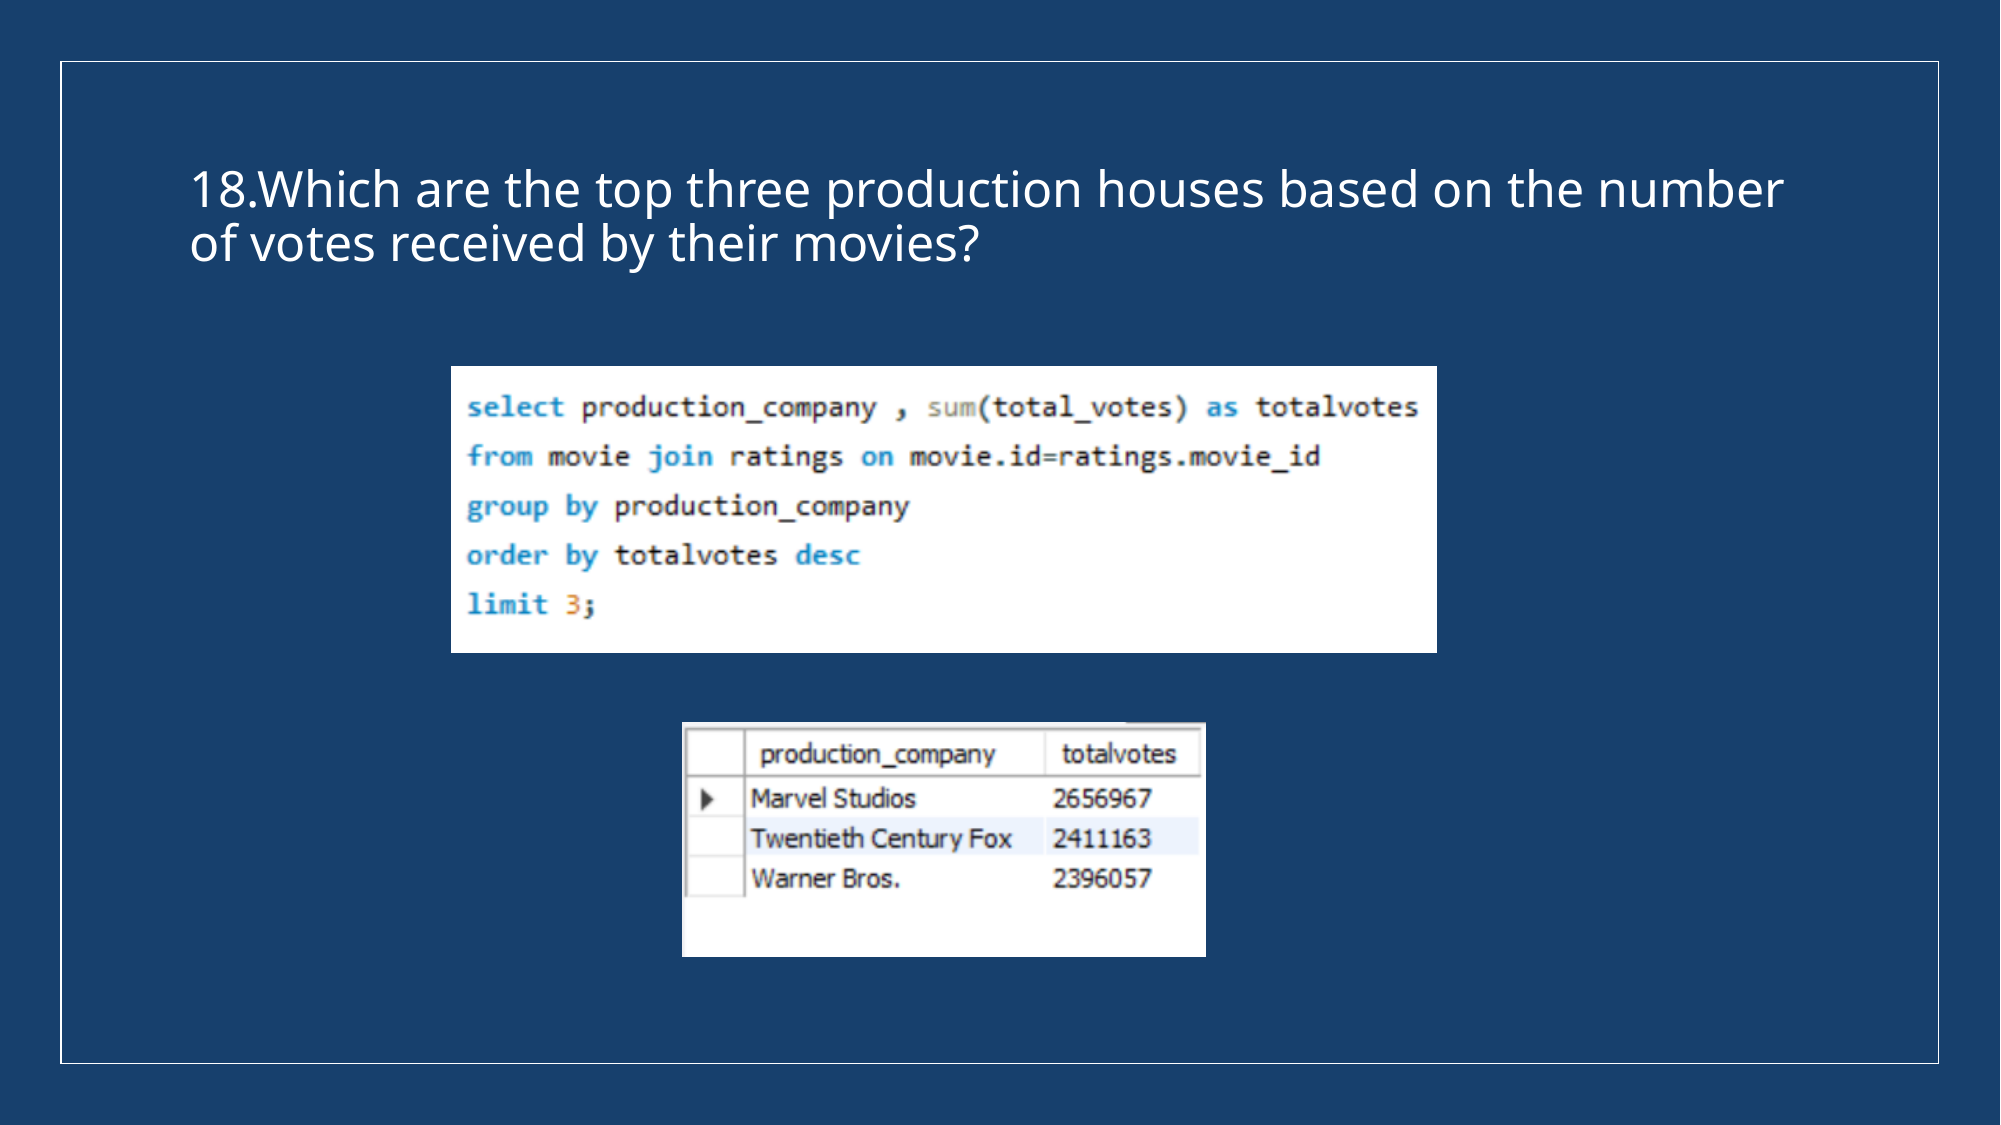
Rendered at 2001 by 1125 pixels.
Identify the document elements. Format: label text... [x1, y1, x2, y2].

picture [682, 722, 1206, 957]
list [451, 366, 1437, 653]
title 18.Which are the top three production houses based on the number of votes received by their movies? [174, 105, 1825, 331]
